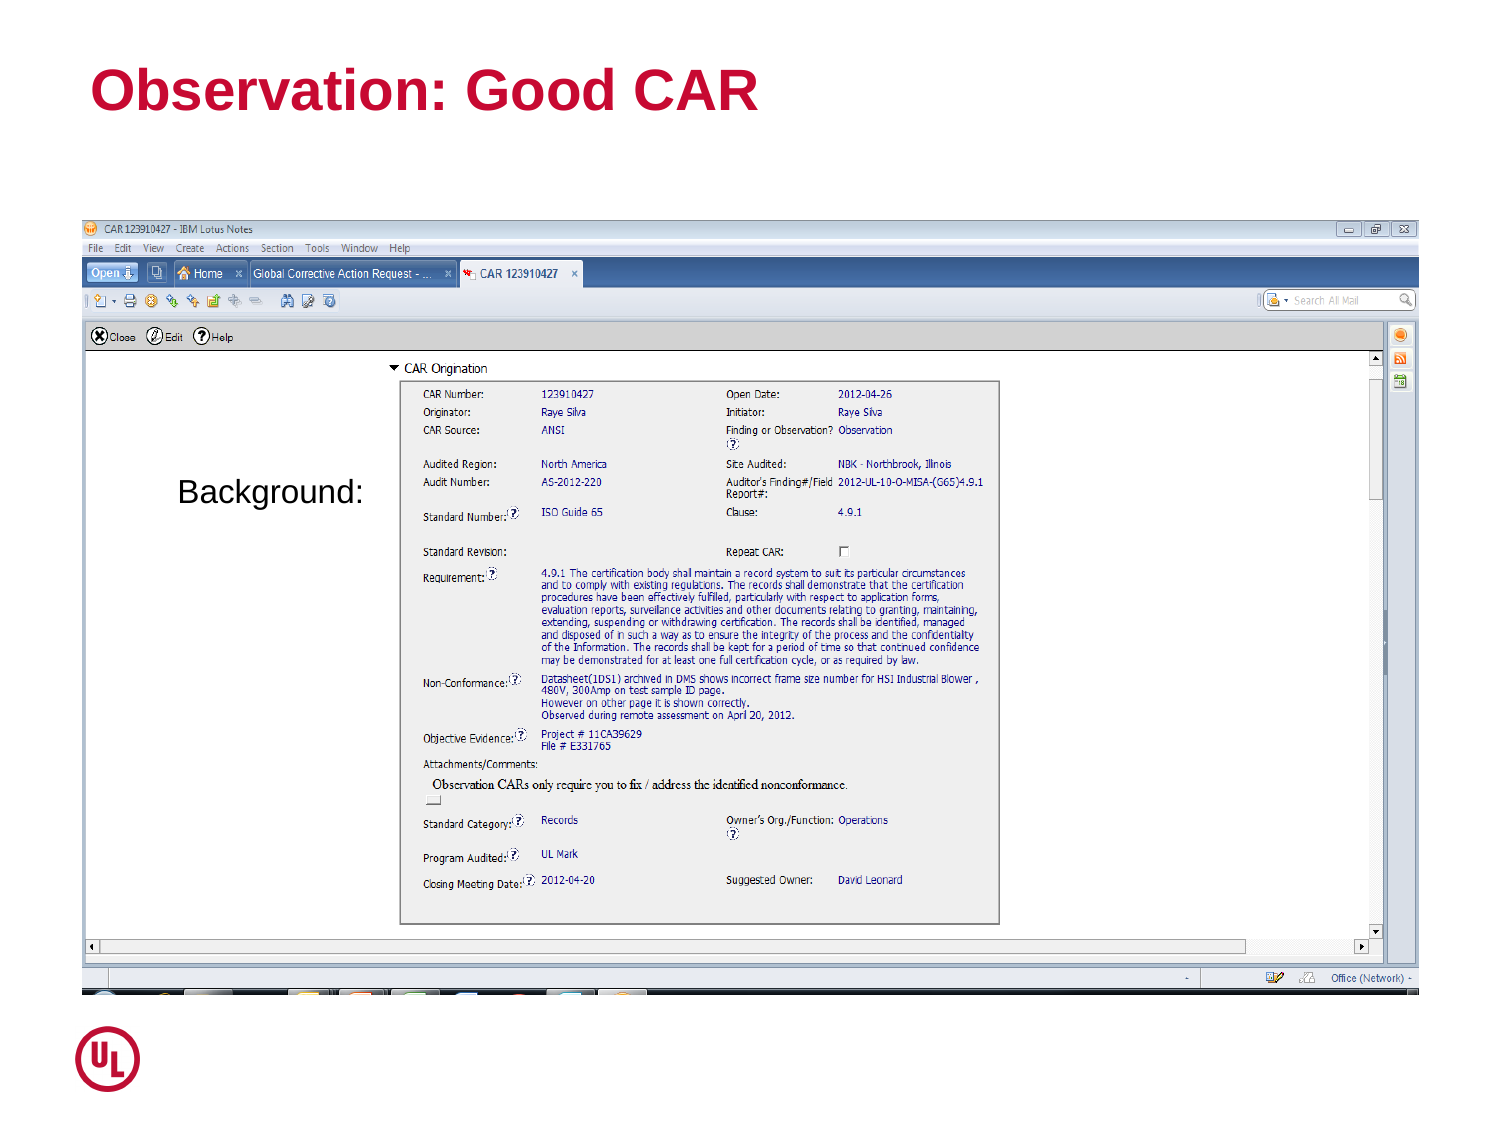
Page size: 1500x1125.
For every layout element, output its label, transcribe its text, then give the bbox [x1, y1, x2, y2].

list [74, 212, 1426, 995]
title Observation: Good CAR [75, 45, 1425, 211]
picture [75, 1026, 140, 1092]
